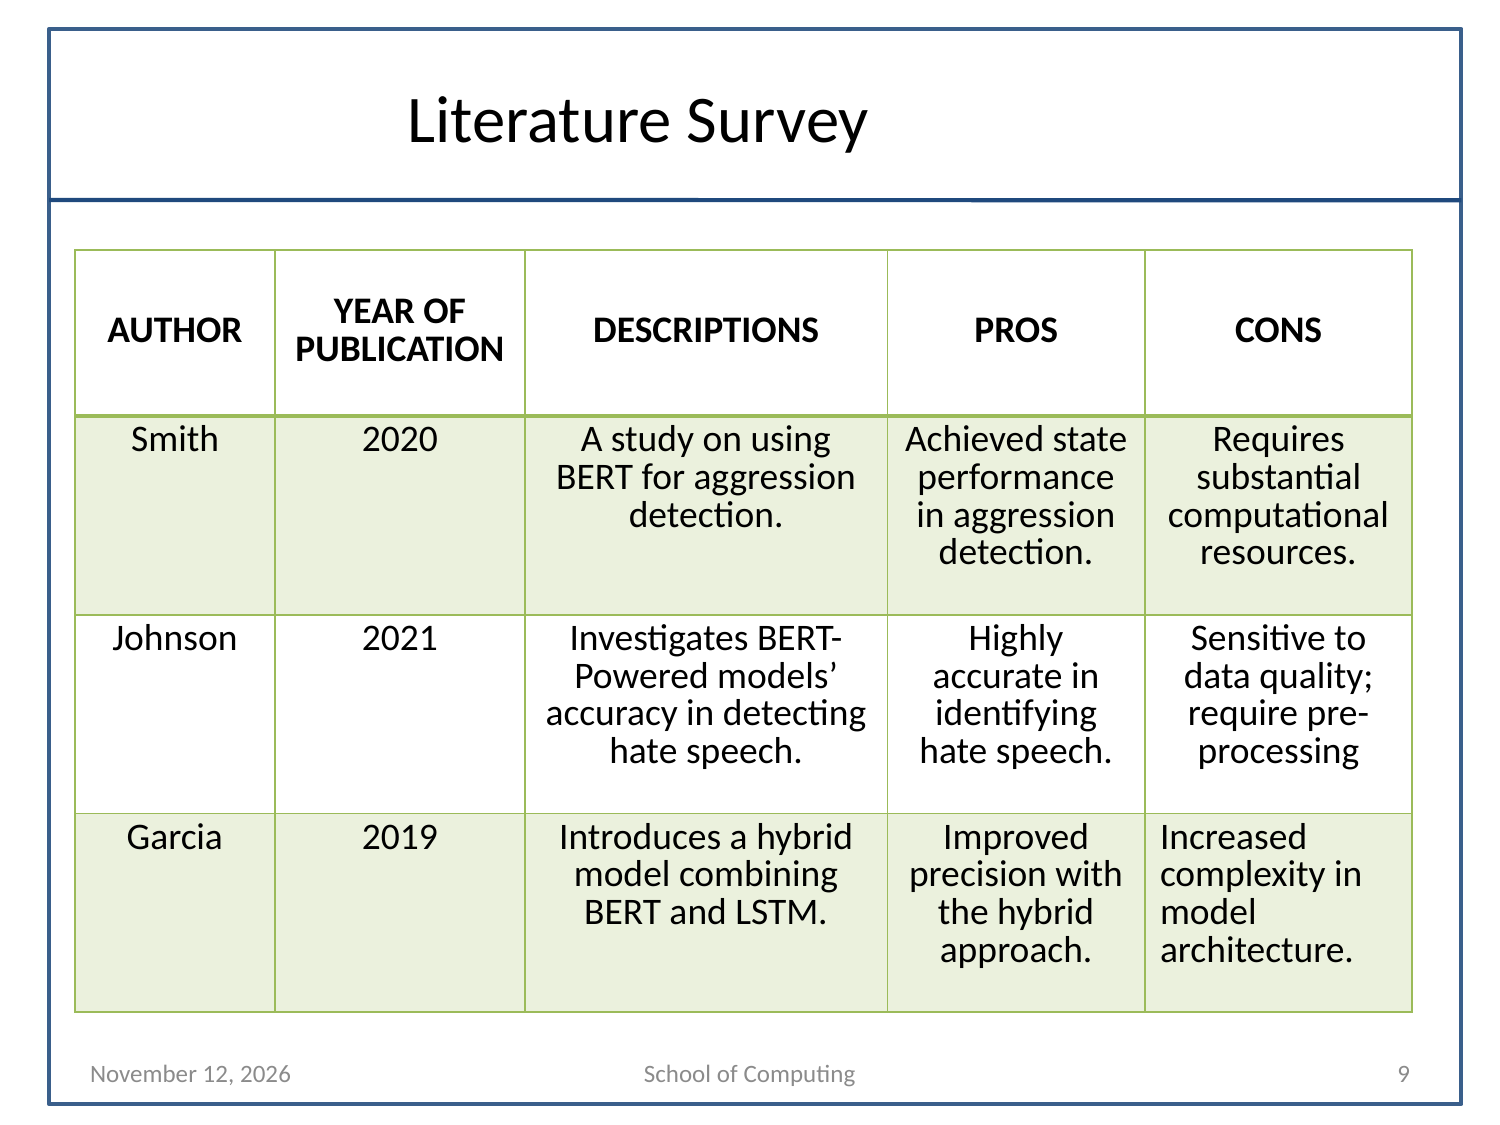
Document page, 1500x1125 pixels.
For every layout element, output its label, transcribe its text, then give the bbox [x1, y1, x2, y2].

table_header AUTHOR [76, 251, 274, 414]
table_cell 2021 [276, 616, 524, 813]
table_header CONS [1146, 251, 1411, 414]
table_cell Highly accurate in identifying hate speech. [888, 616, 1144, 813]
table_cell Smith [76, 418, 274, 614]
table_header YEAR OF PUBLICATION [276, 251, 524, 414]
table_cell Improved precision with the hybrid approach. [888, 814, 1144, 1011]
table_cell Sensitive to data quality; require pre-processing [1146, 616, 1411, 813]
table_cell 2019 [276, 814, 524, 1011]
table_cell Johnson [76, 616, 274, 813]
table_header PROS [888, 251, 1144, 414]
table_cell Increased complexity in model architecture. [1146, 814, 1411, 1011]
table_cell A study on using BERT for aggression detection. [526, 418, 887, 614]
table_cell Garcia [76, 814, 274, 1011]
table_cell Introduces a hybrid model combining BERT and LSTM. [526, 814, 887, 1011]
slide_number 9 [1074, 1042, 1425, 1103]
title Literature Survey [62, 62, 1413, 170]
table_cell Investigates BERT-Powered models’ accuracy in detecting hate speech. [526, 616, 887, 813]
table_header DESCRIPTIONS [526, 251, 887, 414]
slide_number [75, 1042, 425, 1103]
table_cell Achieved state performance in aggression detection. [888, 418, 1144, 614]
table_cell 2020 [276, 418, 524, 614]
table_cell Requires substantial computational resources. [1146, 418, 1411, 614]
footer School of Computing [512, 1042, 988, 1103]
